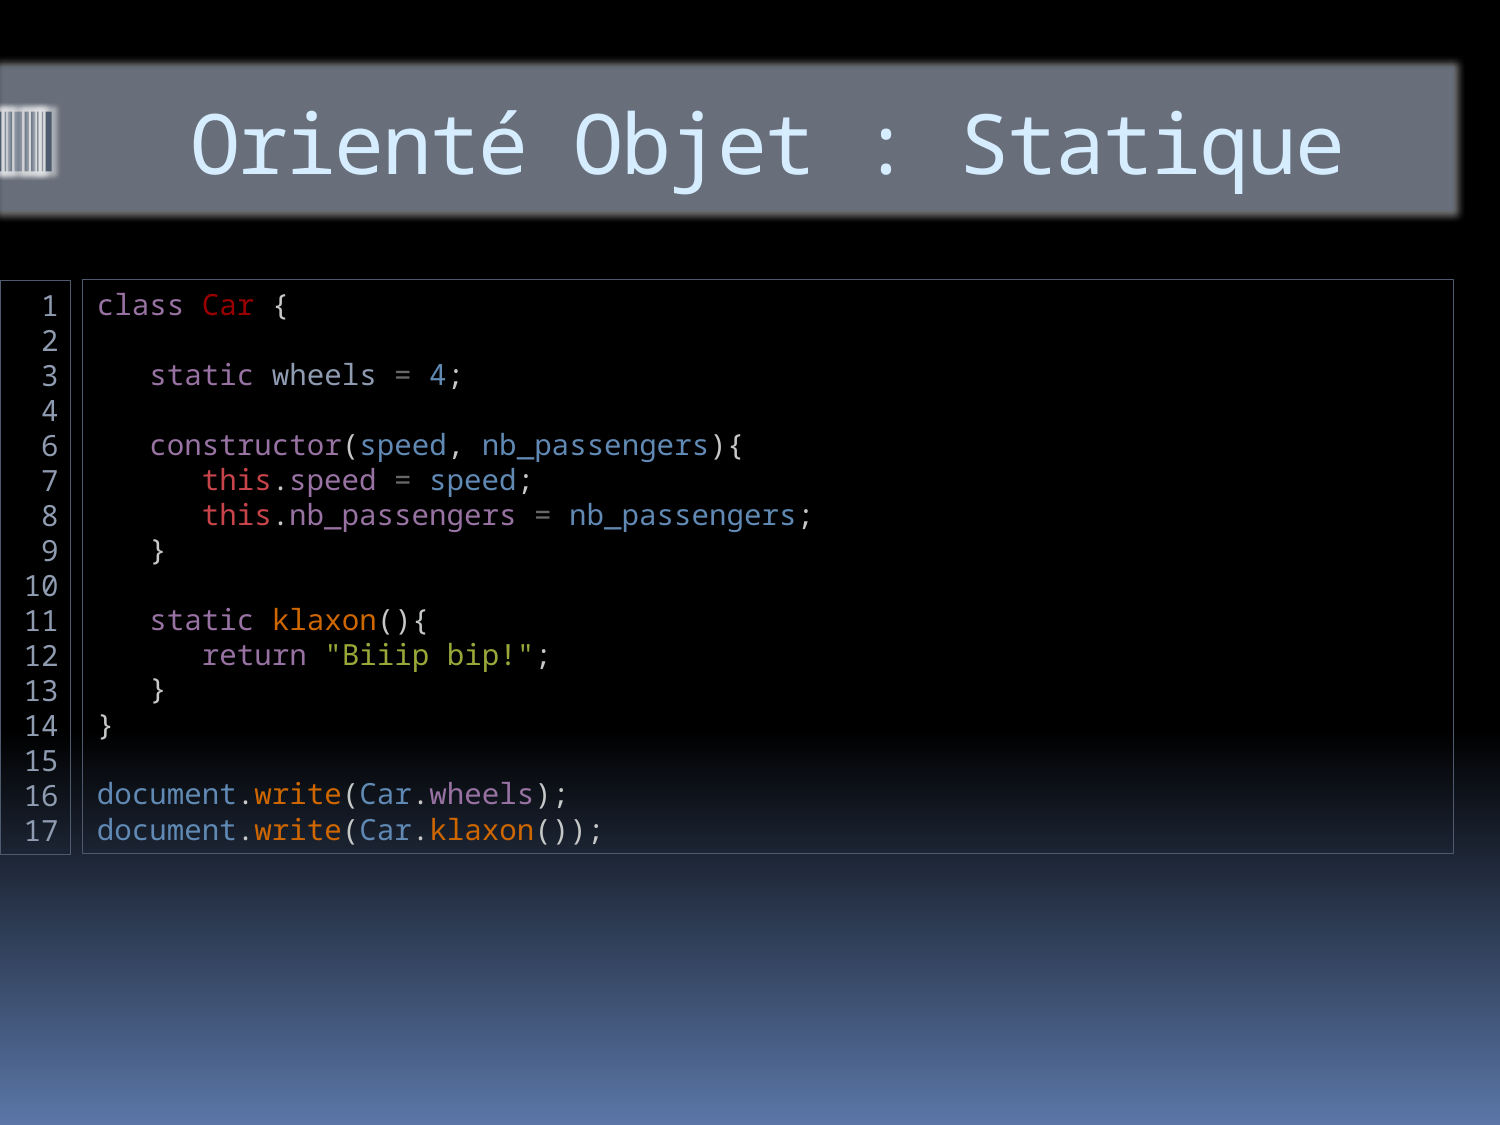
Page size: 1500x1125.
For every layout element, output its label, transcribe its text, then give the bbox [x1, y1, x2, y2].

text_box class Car { static wheels = 4; constructor(speed, nb_passengers){ this.speed = speed; this.nb_passengers = nb_passengers; } static klaxon(){ return "Biiip bip!"; } } document.write(Car.wheels); document.write(Car.klaxon()); [82, 278, 1454, 854]
title Orienté Objet : Statique [82, 83, 1454, 234]
text_box 1 2 3 4 6 7 8 9 10 11 12 13 14 15 16 17 [0, 280, 71, 855]
